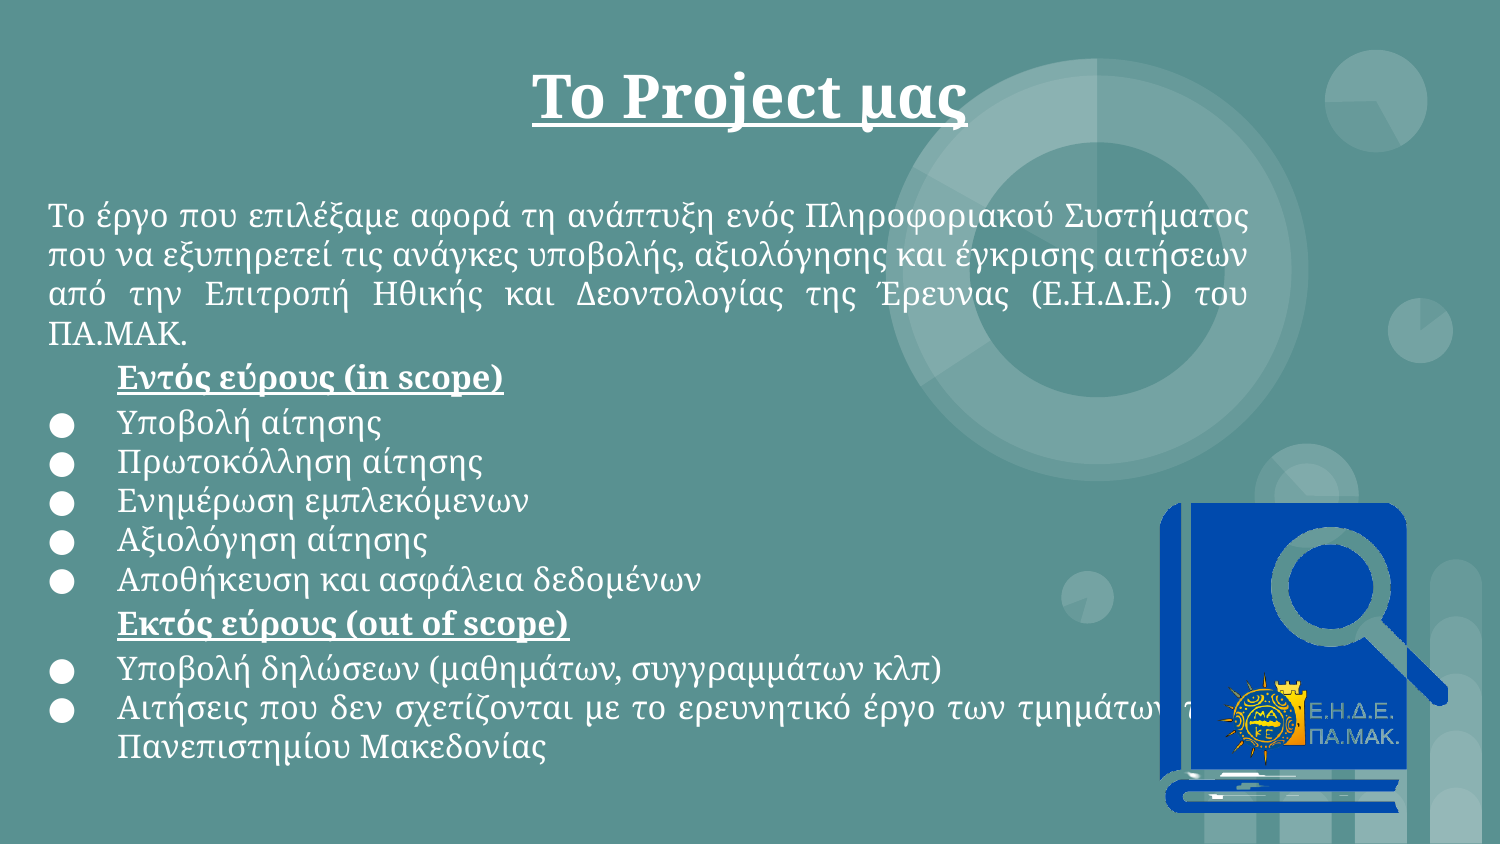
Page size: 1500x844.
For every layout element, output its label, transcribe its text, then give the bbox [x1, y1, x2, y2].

subtitle Το έργο που επιλέξαμε αφορά τη ανάπτυξη ενός Πληροφοριακού Συστήματος που να εξυπηρετεί τις ανάγκες υποβολής, αξιολόγησης και έγκρισης αιτήσεων από την Επιτροπή Ηθικής και Δεοντολογίας της Έρευνας (Ε.Η.Δ.Ε.) του ΠΑ.ΜΑΚ. Εντός εύρους (in scope) Υποβολή αίτησης Πρωτοκόλληση αίτησης Ενημέρωση εμπλεκόμενων Αξιολόγηση αίτησης Αποθήκευση και ασφάλεια δεδομένων Εκτός εύρους (out of scope) Υποβολή δηλώσεων (μαθημάτων, συγγραμμάτων κλπ) Αιτήσεις που δεν σχετίζονται με το ερευνητικό έργο των τμημάτων του Πανεπιστημίου Μακεδονίας [33, 180, 1266, 806]
picture [1156, 503, 1449, 813]
text_box Το Project μας [149, 42, 1351, 146]
